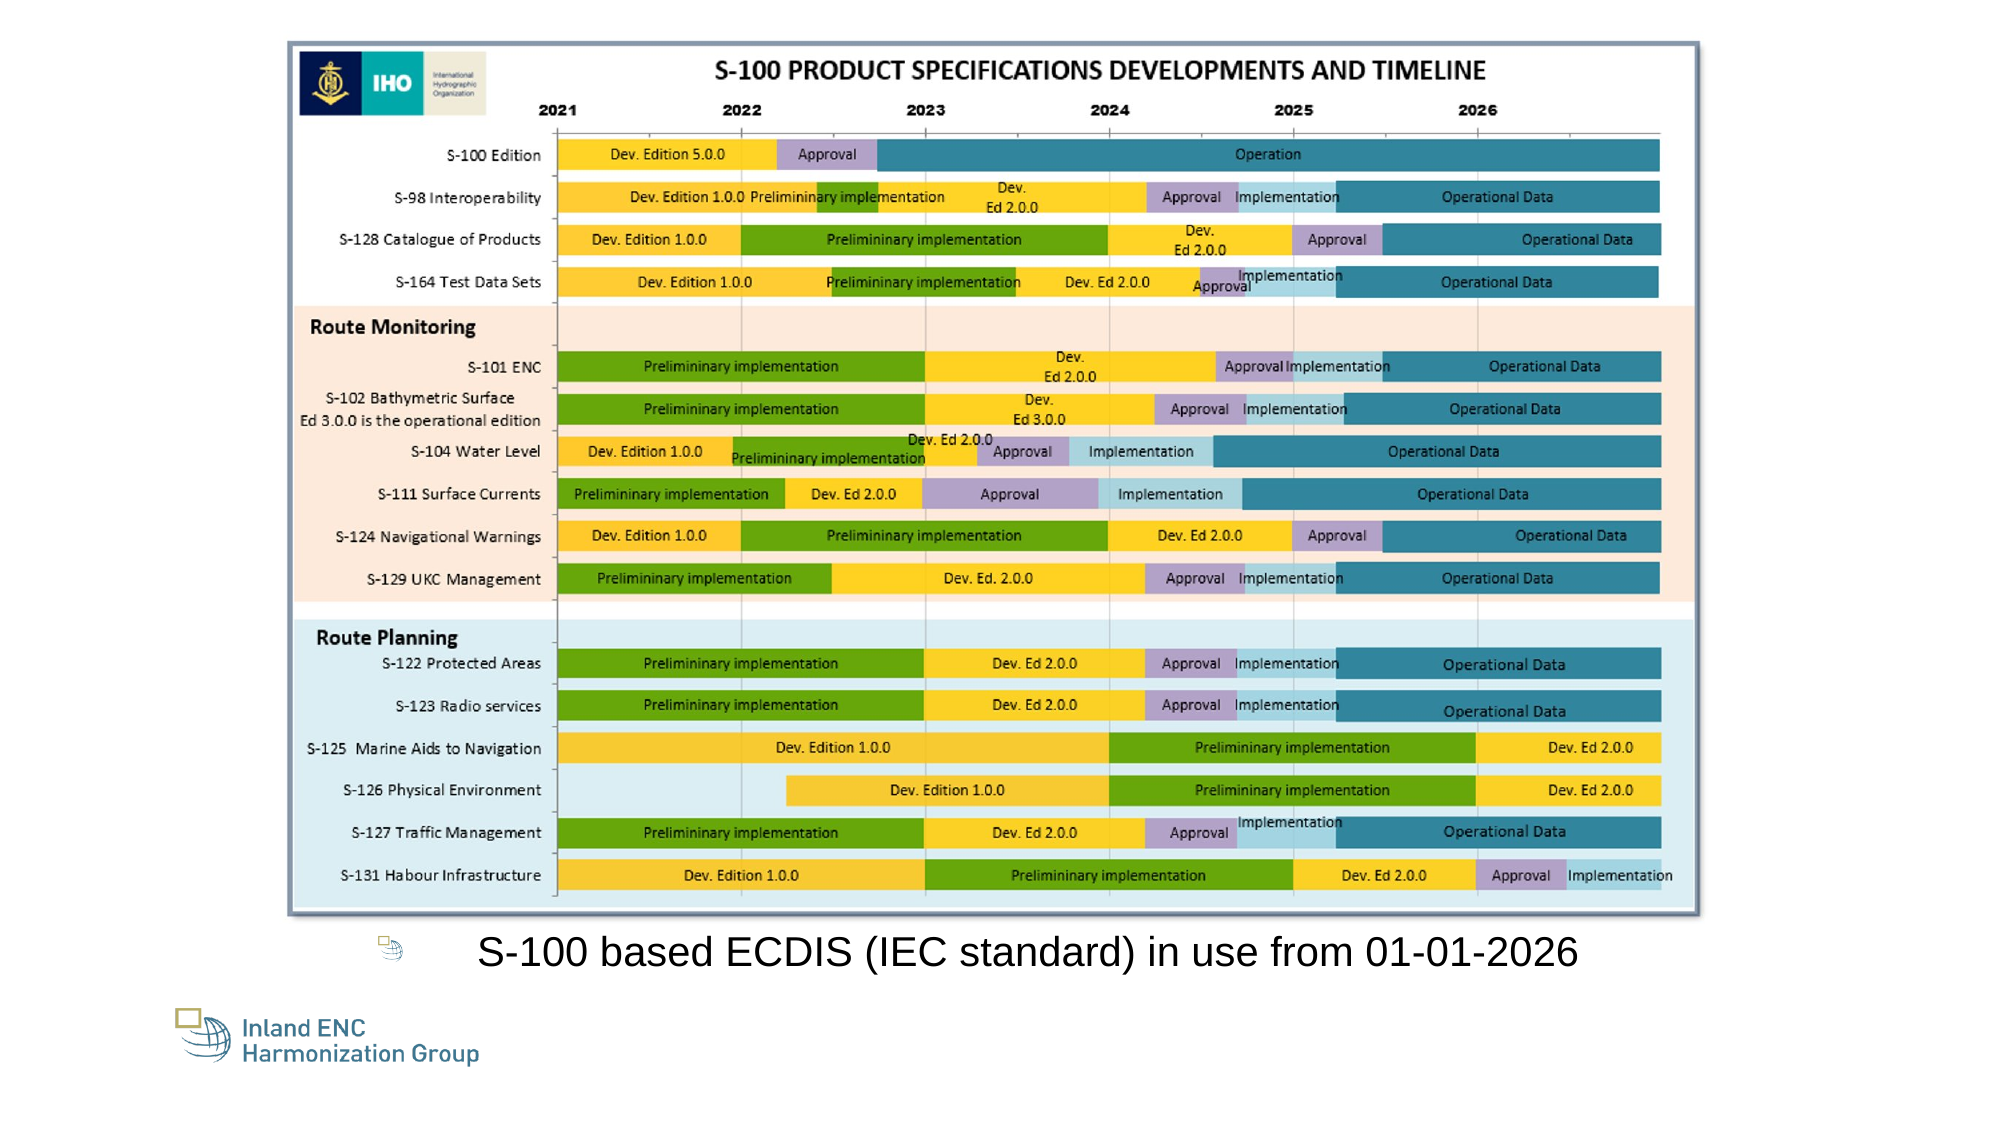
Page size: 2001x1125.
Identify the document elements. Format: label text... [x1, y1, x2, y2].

picture [173, 1006, 481, 1068]
picture [377, 935, 405, 965]
text_box S-100 based ECDIS (IEC standard) in use from 01-01-2026 [362, 931, 1638, 1000]
picture [267, 18, 1721, 924]
